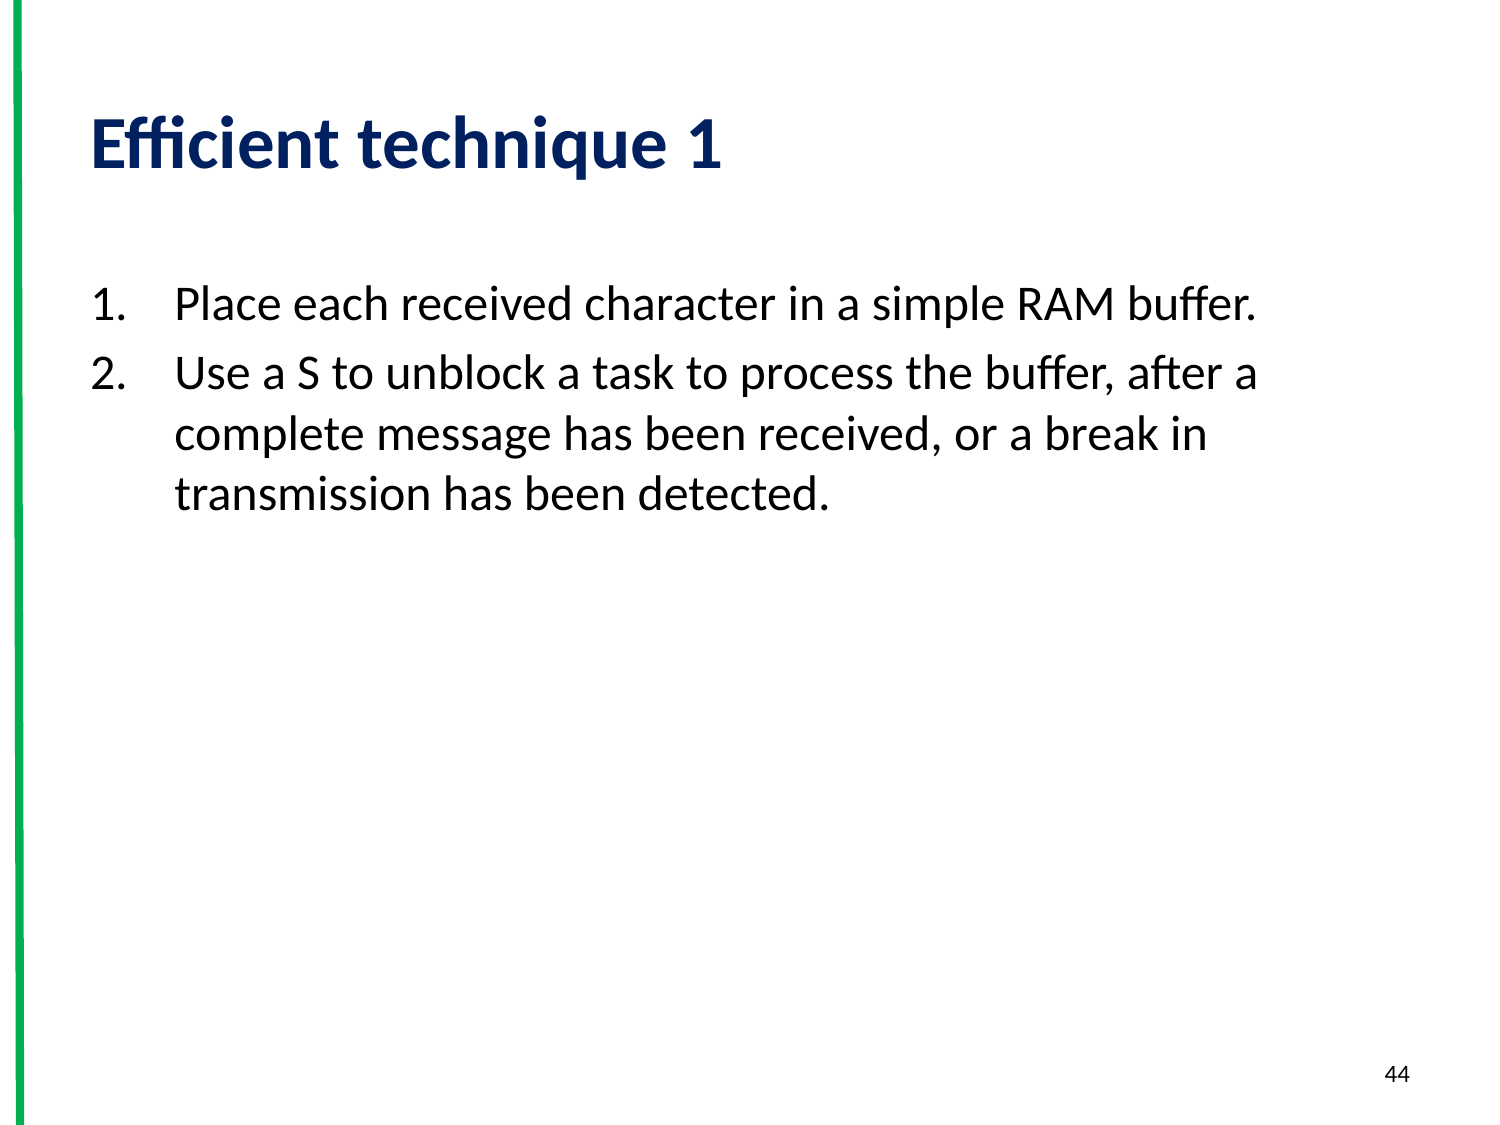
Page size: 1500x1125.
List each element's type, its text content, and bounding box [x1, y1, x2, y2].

list Place each received character in a simple RAM buffer. Use a S to unblock a task to process the buffer, after a complete message has been received, or a break in transmission has been detected. [75, 262, 1425, 1005]
slide_number 44 [1074, 1042, 1425, 1103]
title Efficient technique 1 [75, 45, 1425, 233]
